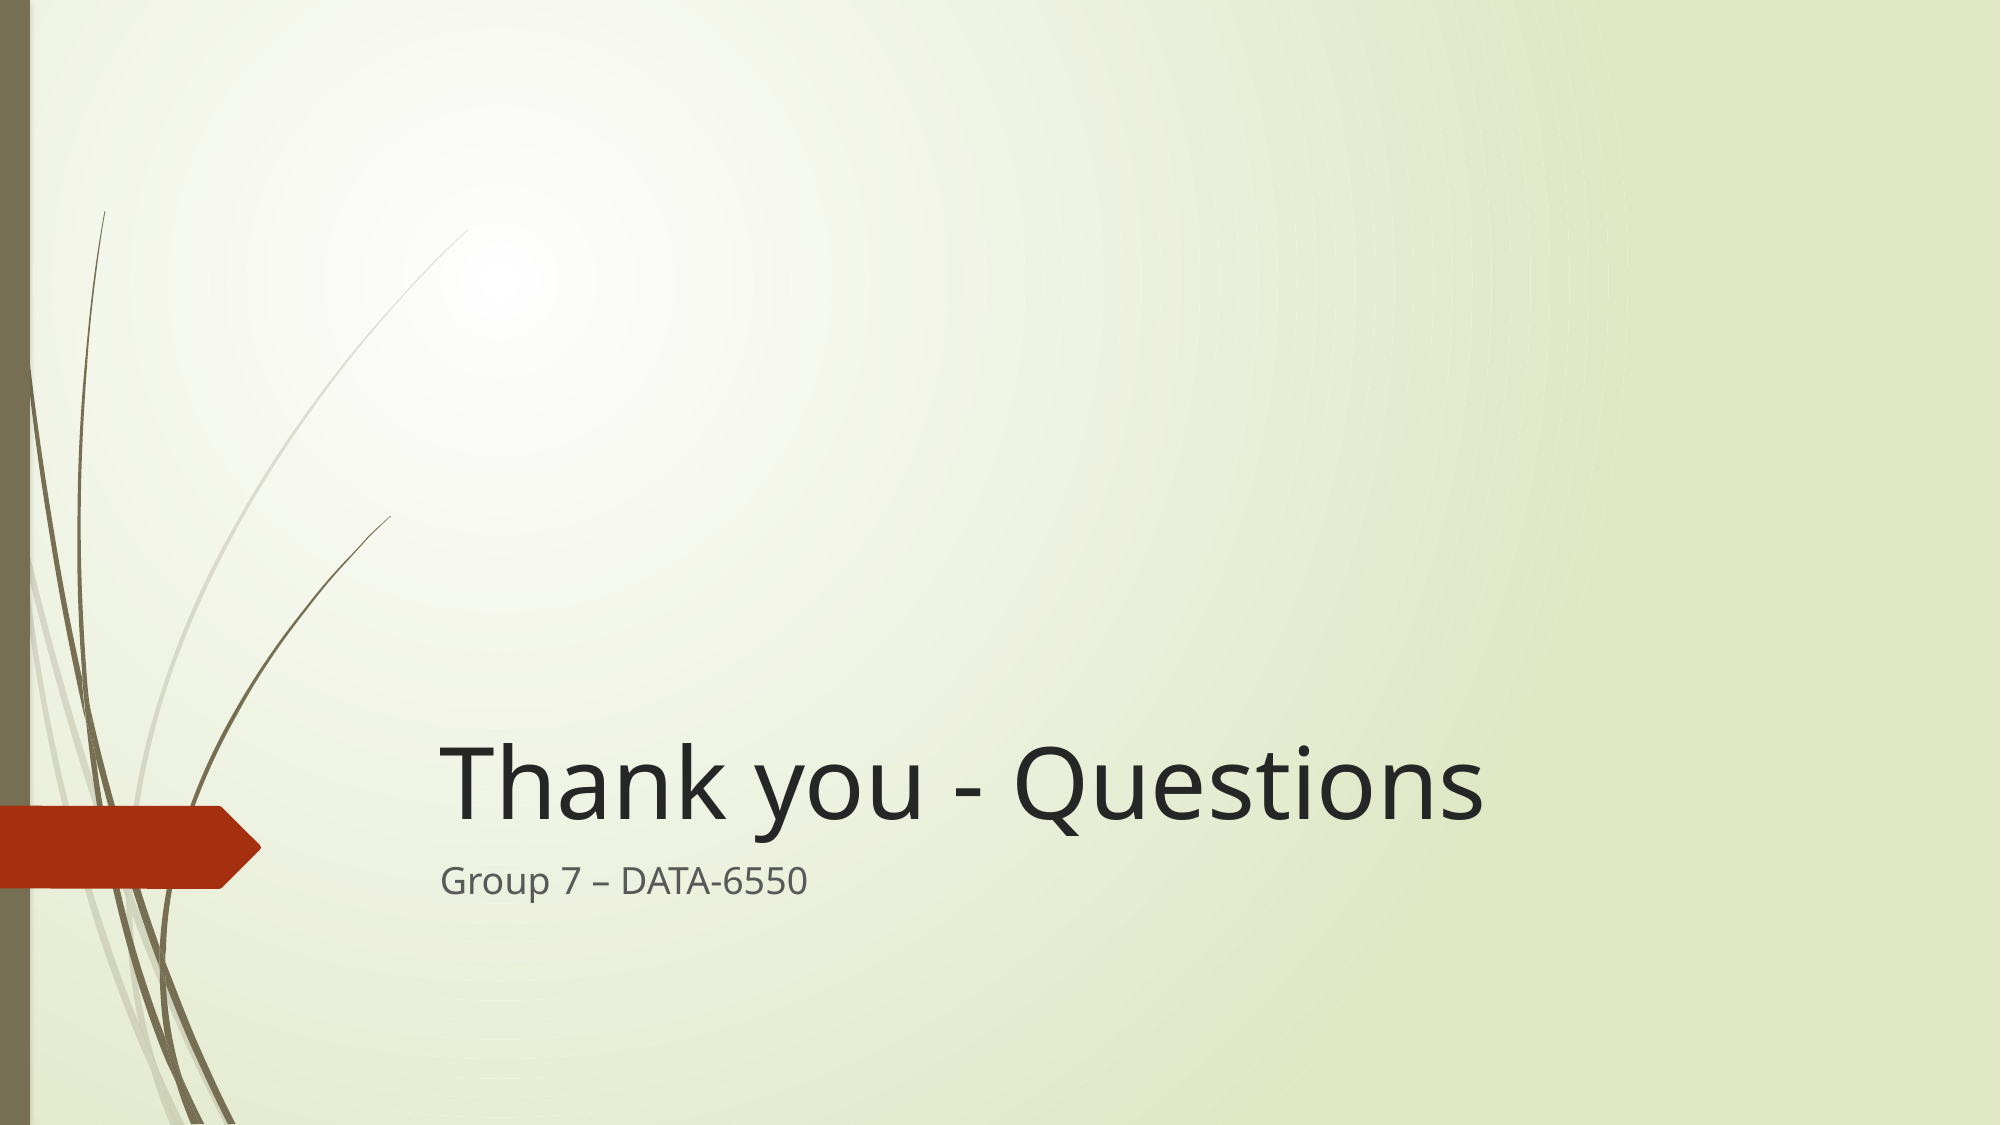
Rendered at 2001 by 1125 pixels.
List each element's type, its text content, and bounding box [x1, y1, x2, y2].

list Group 7 – DATA-6550 [424, 849, 1888, 970]
title Thank you - Questions [424, 399, 1888, 847]
